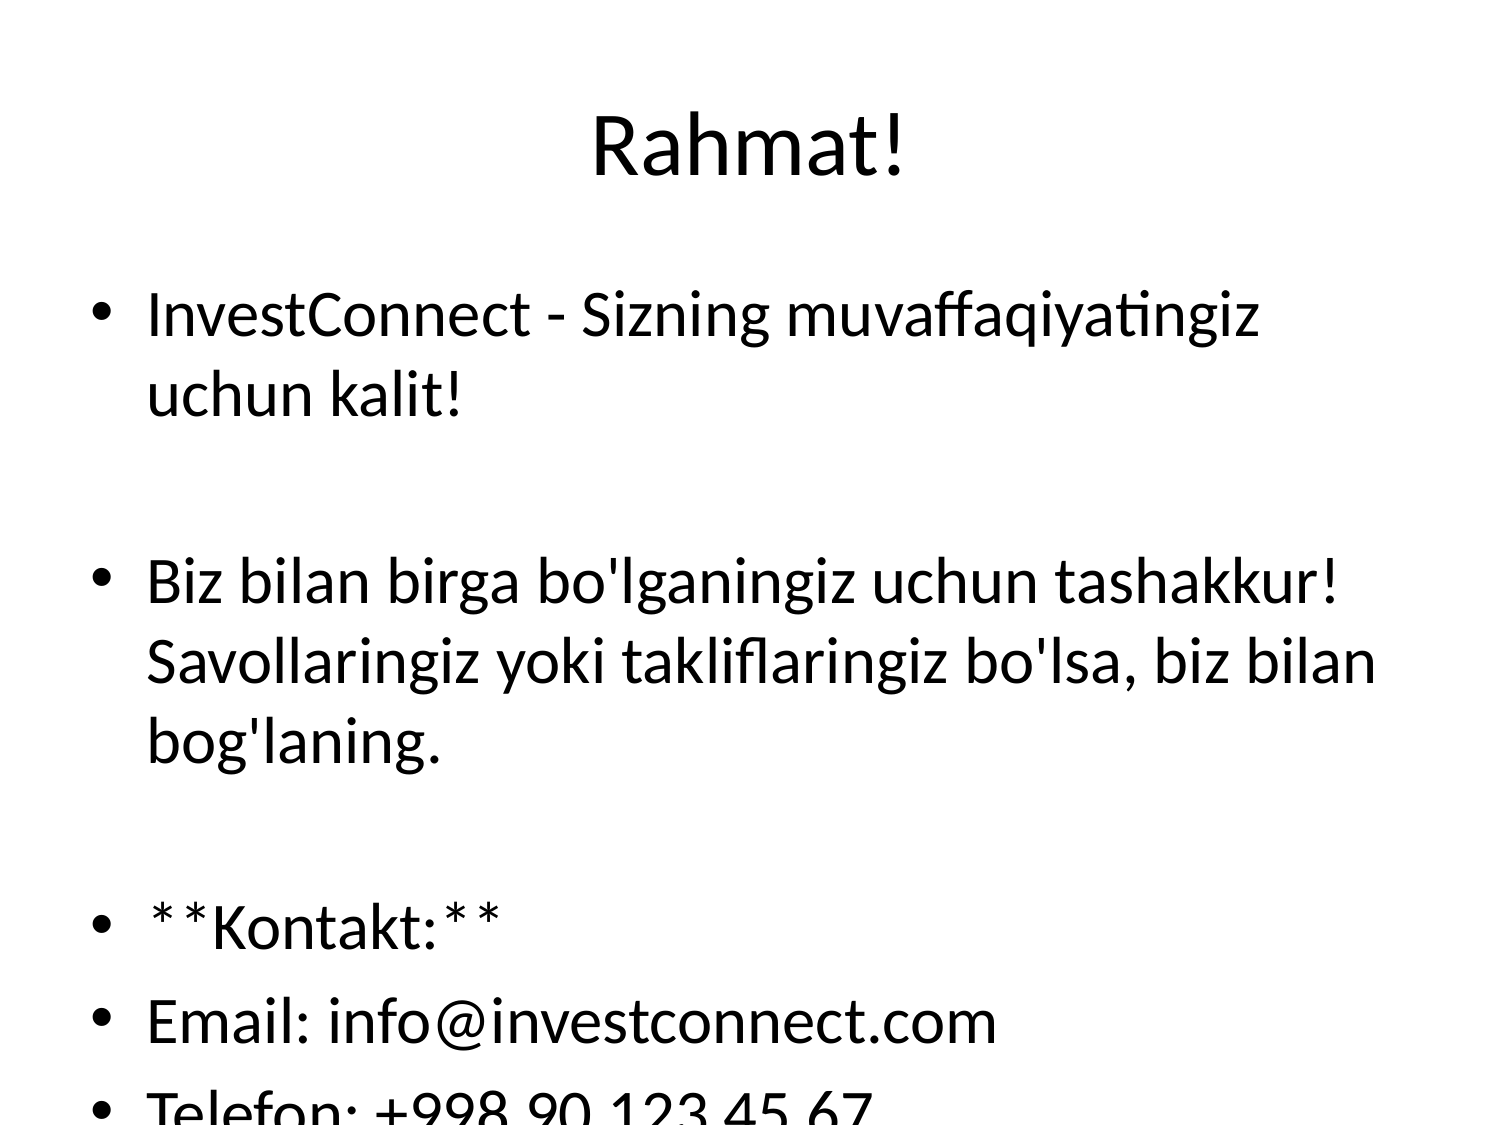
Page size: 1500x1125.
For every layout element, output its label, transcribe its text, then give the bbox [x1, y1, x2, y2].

list InvestConnect - Sizning muvaffaqiyatingiz uchun kalit! Biz bilan birga bo'lganingiz uchun tashakkur! Savollaringiz yoki takliflaringiz bo'lsa, biz bilan bog'laning. **Kontakt:** Email: info@investconnect.com Telefon: +998 90 123 45 67 Veb-sayt: www.investconnect.com [75, 262, 1425, 1005]
title Rahmat! [75, 45, 1425, 233]
